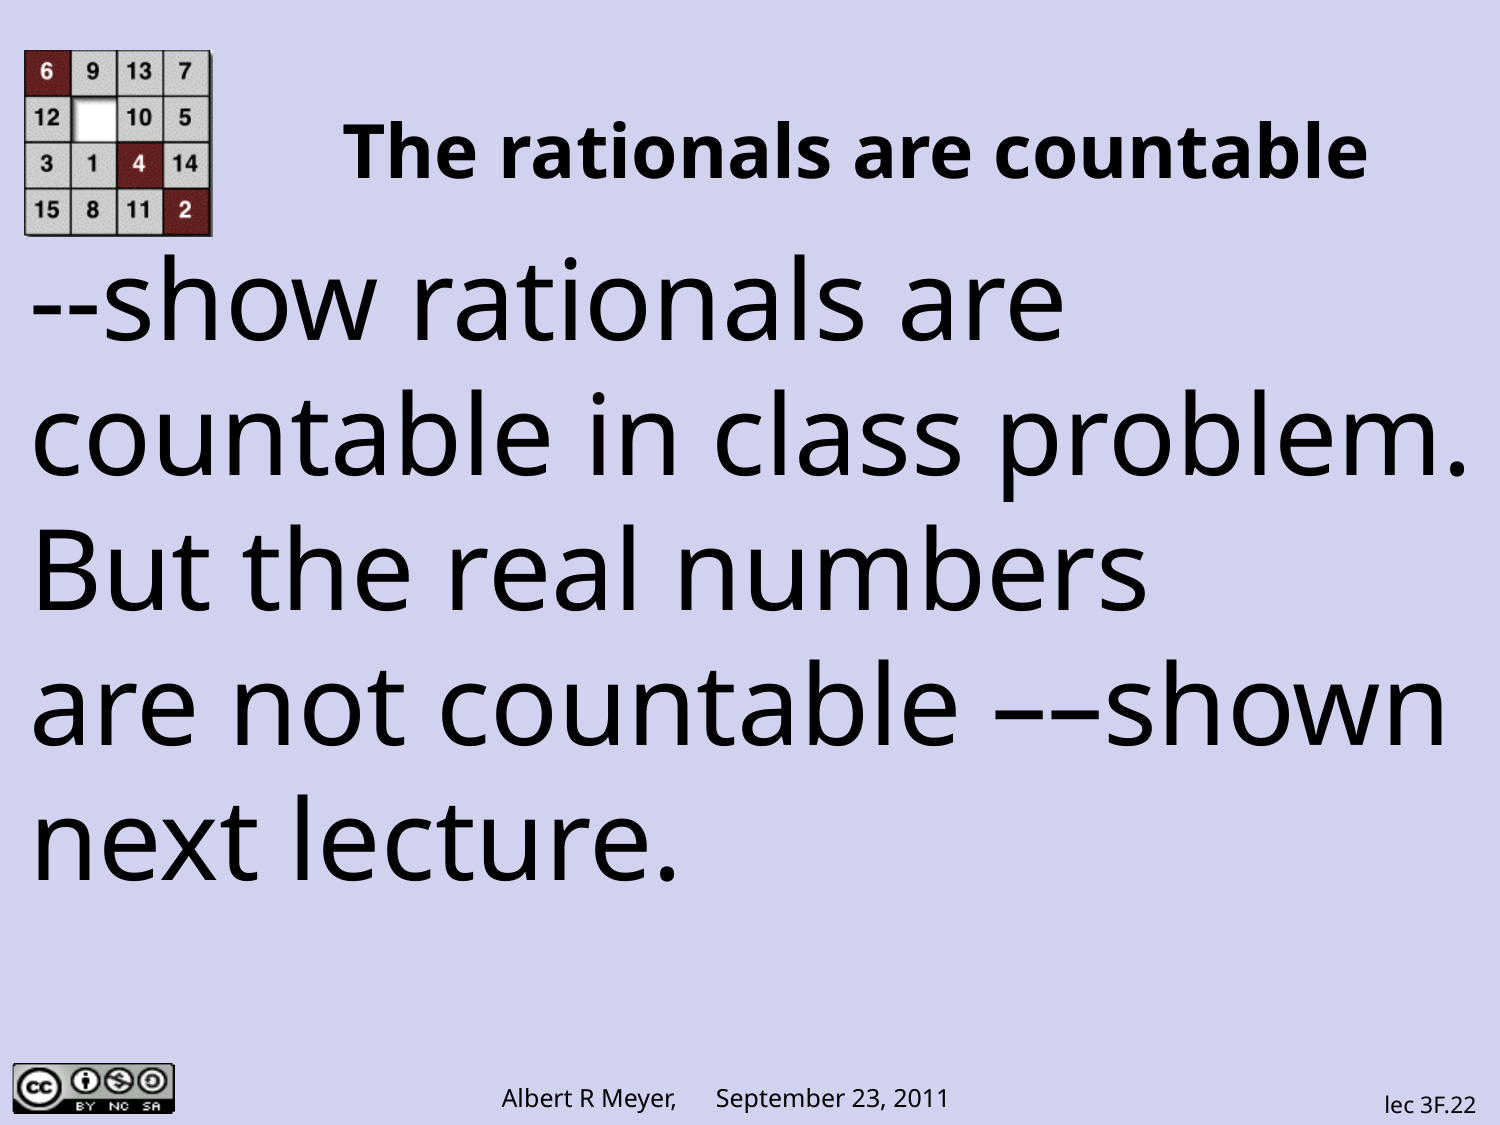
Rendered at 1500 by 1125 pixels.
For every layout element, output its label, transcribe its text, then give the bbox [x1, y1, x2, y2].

text_box --show rationals are countable in class problem. But the real numbers are not countable ––shown next lecture. [14, 220, 1490, 910]
picture [24, 50, 213, 220]
picture [12, 1063, 175, 1114]
title The rationals are countable [229, 59, 1483, 220]
